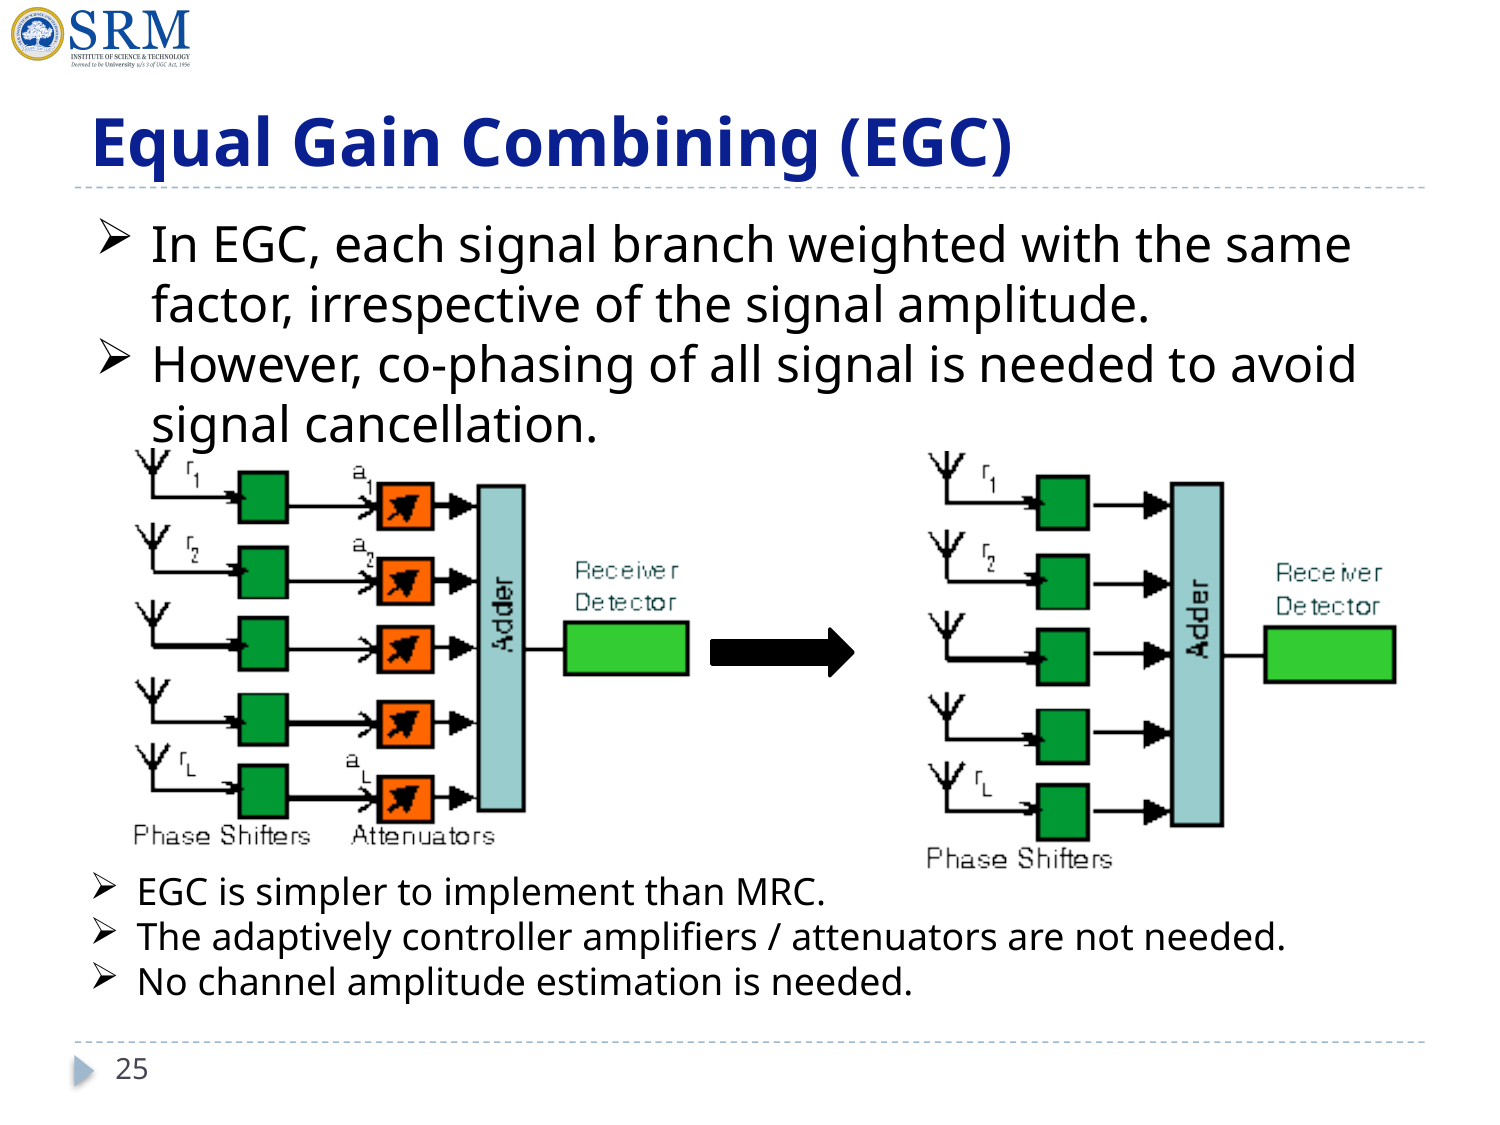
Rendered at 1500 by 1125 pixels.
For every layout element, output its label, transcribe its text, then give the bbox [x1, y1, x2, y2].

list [133, 447, 693, 850]
title Equal Gain Combining (EGC) [75, 24, 1425, 188]
slide_number 25 [100, 1042, 426, 1103]
text_box [710, 627, 855, 678]
picture [926, 450, 1400, 874]
picture [11, 6, 190, 68]
text_box EGC is simpler to implement than MRC. The adaptively controller amplifiers / attenuators are not needed. No channel amplitude estimation is needed. [74, 860, 1400, 1011]
text_box In EGC, each signal branch weighted with the same factor, irrespective of the signal amplitude. However, co-phasing of all signal is needed to avoid signal cancellation. [80, 205, 1485, 460]
